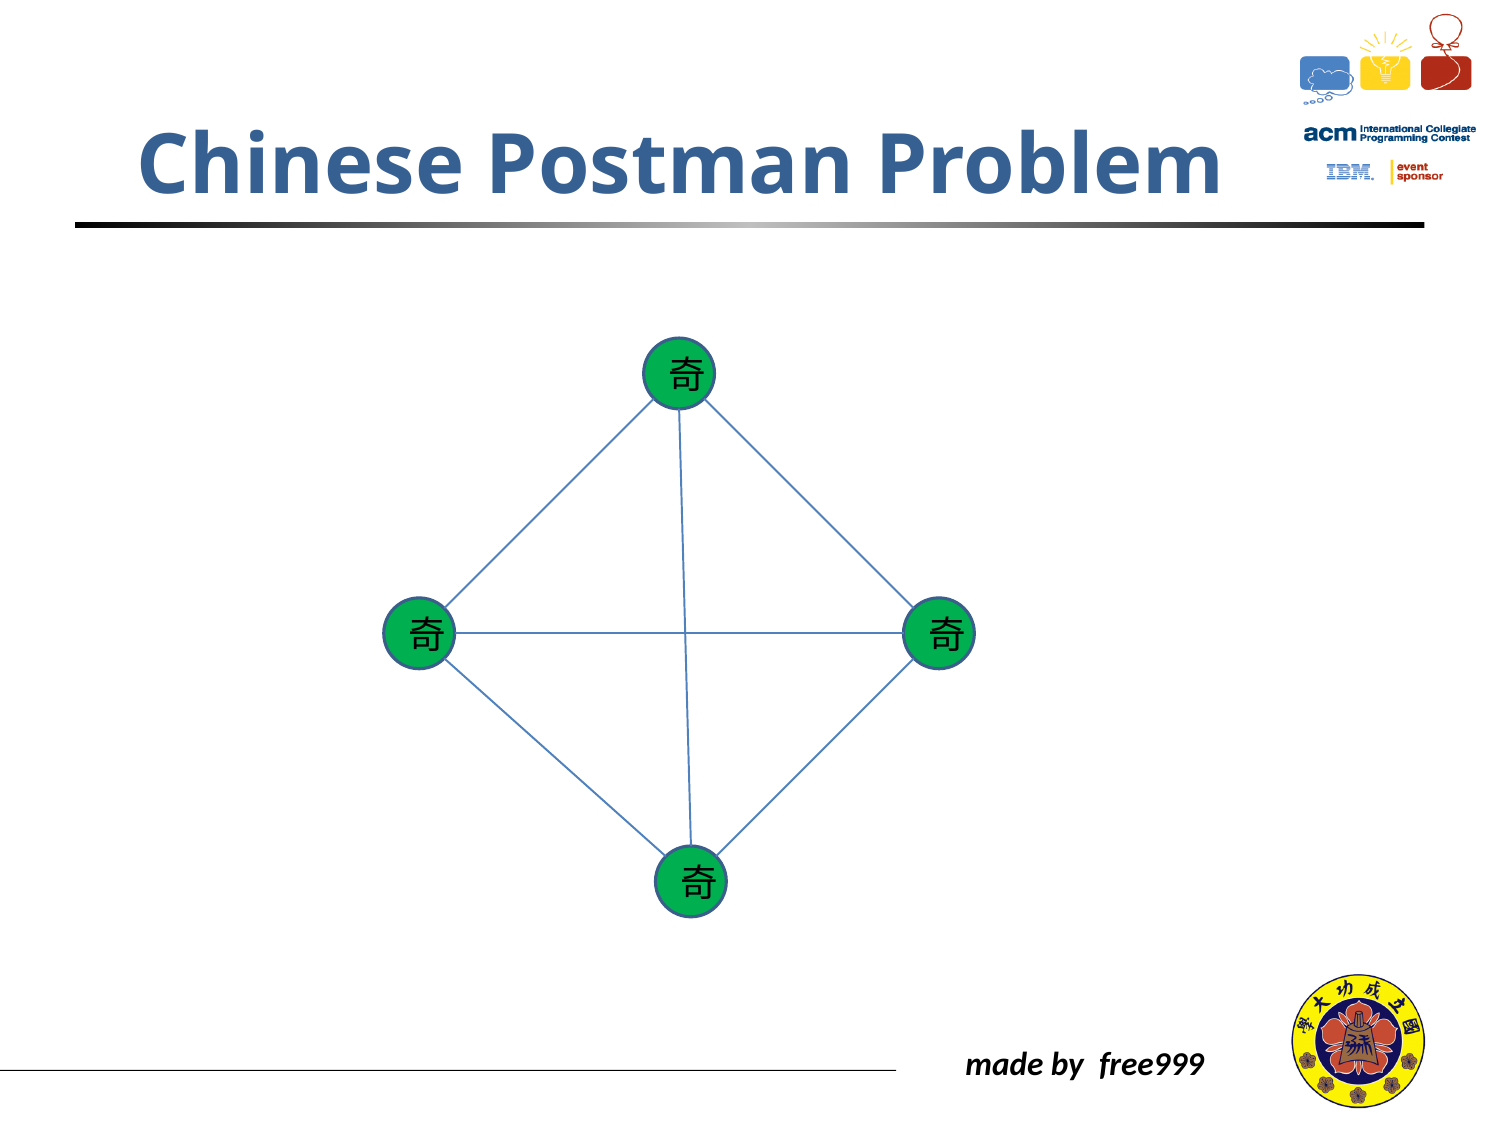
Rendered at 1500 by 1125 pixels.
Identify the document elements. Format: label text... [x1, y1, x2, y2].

picture [1282, 970, 1431, 1114]
text_box 奇 [653, 846, 728, 919]
text_box 奇 [382, 596, 455, 671]
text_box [443, 398, 655, 609]
title Chinese Postman Problem [5, 66, 1356, 254]
picture [1292, 12, 1480, 188]
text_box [703, 398, 915, 609]
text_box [443, 657, 667, 857]
text_box 奇 [903, 596, 976, 671]
text_box 奇 [642, 336, 717, 410]
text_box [715, 657, 915, 857]
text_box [678, 408, 692, 847]
